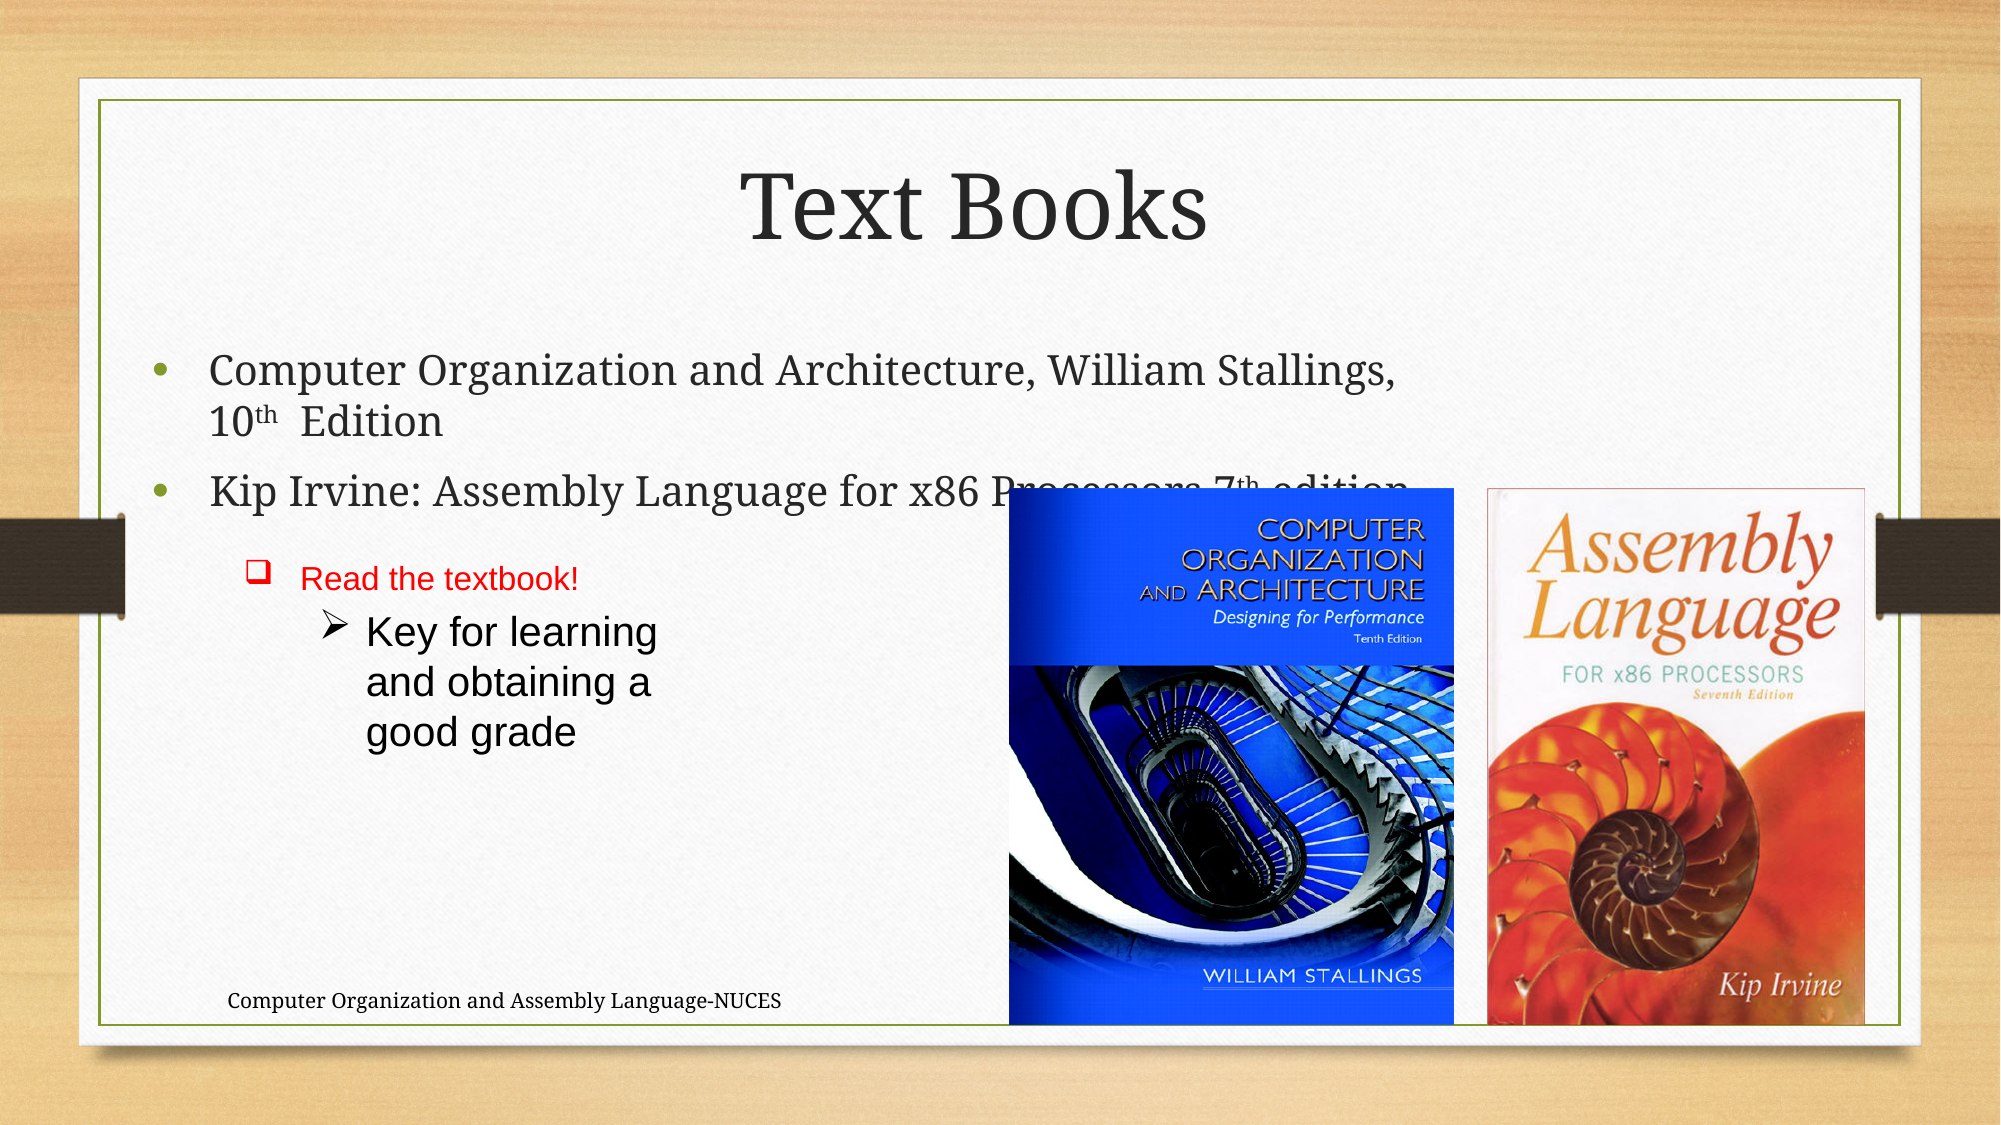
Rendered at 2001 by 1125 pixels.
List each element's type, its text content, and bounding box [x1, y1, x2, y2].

text_box Read the textbook! Key for learning and obtaining a good grade [229, 549, 675, 850]
list Computer Organization and Architecture, William Stallings, 10th Edition Kip Irvine: Assembly Language for x86 Processors 7th edition [137, 336, 1487, 550]
title Text Books [253, 119, 1697, 288]
picture [0, 0, 2001, 1125]
footer Computer Organization and Assembly Language-NUCES [212, 979, 1009, 1025]
